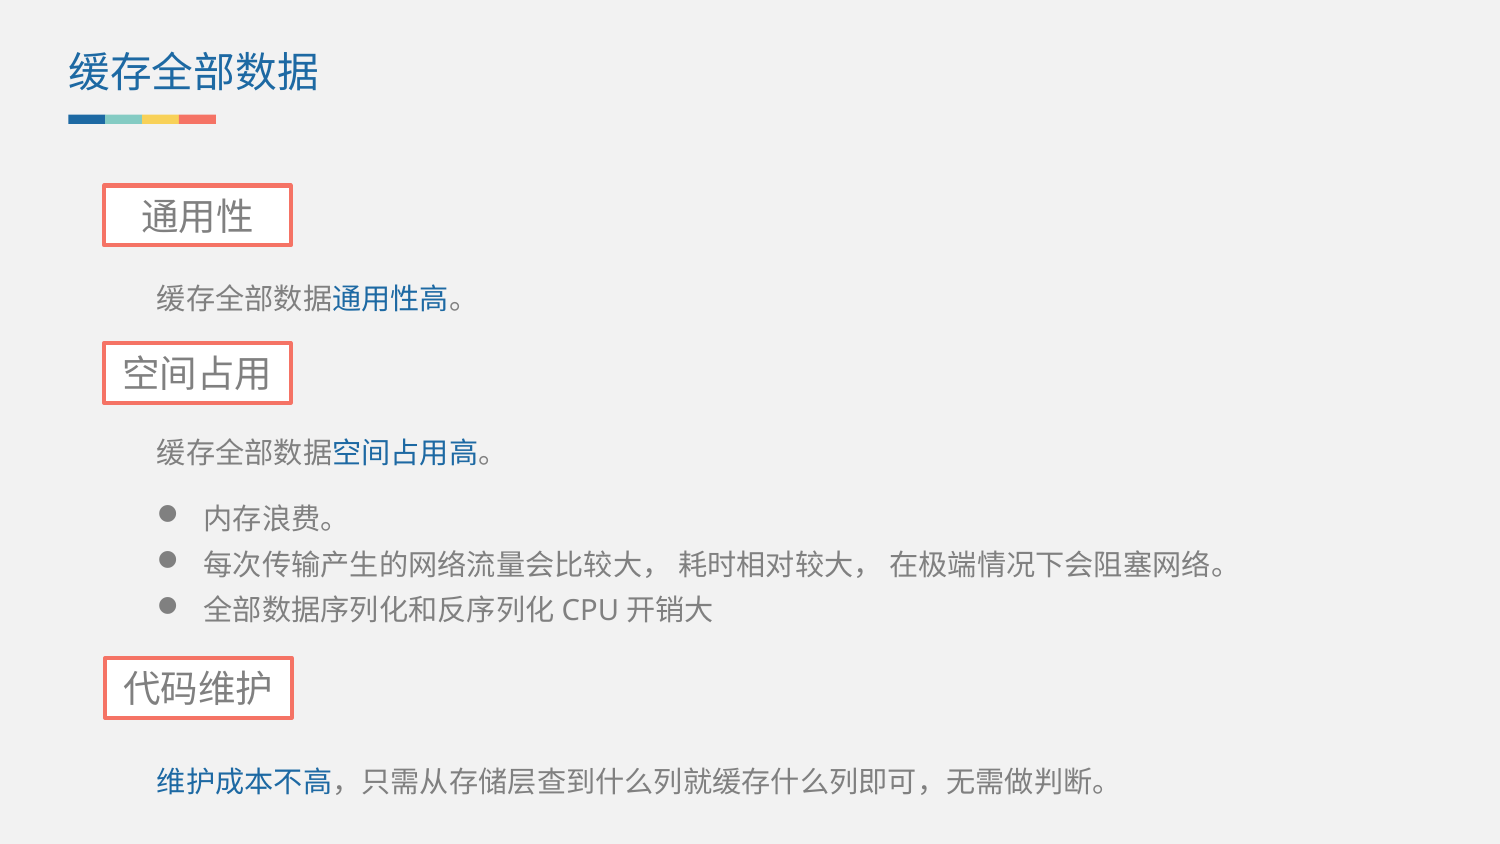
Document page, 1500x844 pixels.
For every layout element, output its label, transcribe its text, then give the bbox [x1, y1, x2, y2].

text_box 缓存全部数据 [68, 45, 524, 96]
text_box 维护成本不高，只需从存储层查到什么列就缓存什么列即可，无需做判断。 [142, 745, 1468, 806]
text_box 缓存全部数据通用性高。 [142, 261, 1286, 323]
text_box 通用性 [102, 183, 293, 247]
text_box 空间占用 [102, 341, 293, 405]
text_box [68, 114, 217, 125]
text_box 代码维护 [103, 656, 294, 720]
text_box 缓存全部数据空间占用高。 [142, 416, 1425, 477]
text_box 内存浪费。 每次传输产生的网络流量会比较大， 耗时相对较大， 在极端情况下会阻塞网络。 全部数据序列化和反序列化CPU开销大 [142, 481, 1425, 635]
